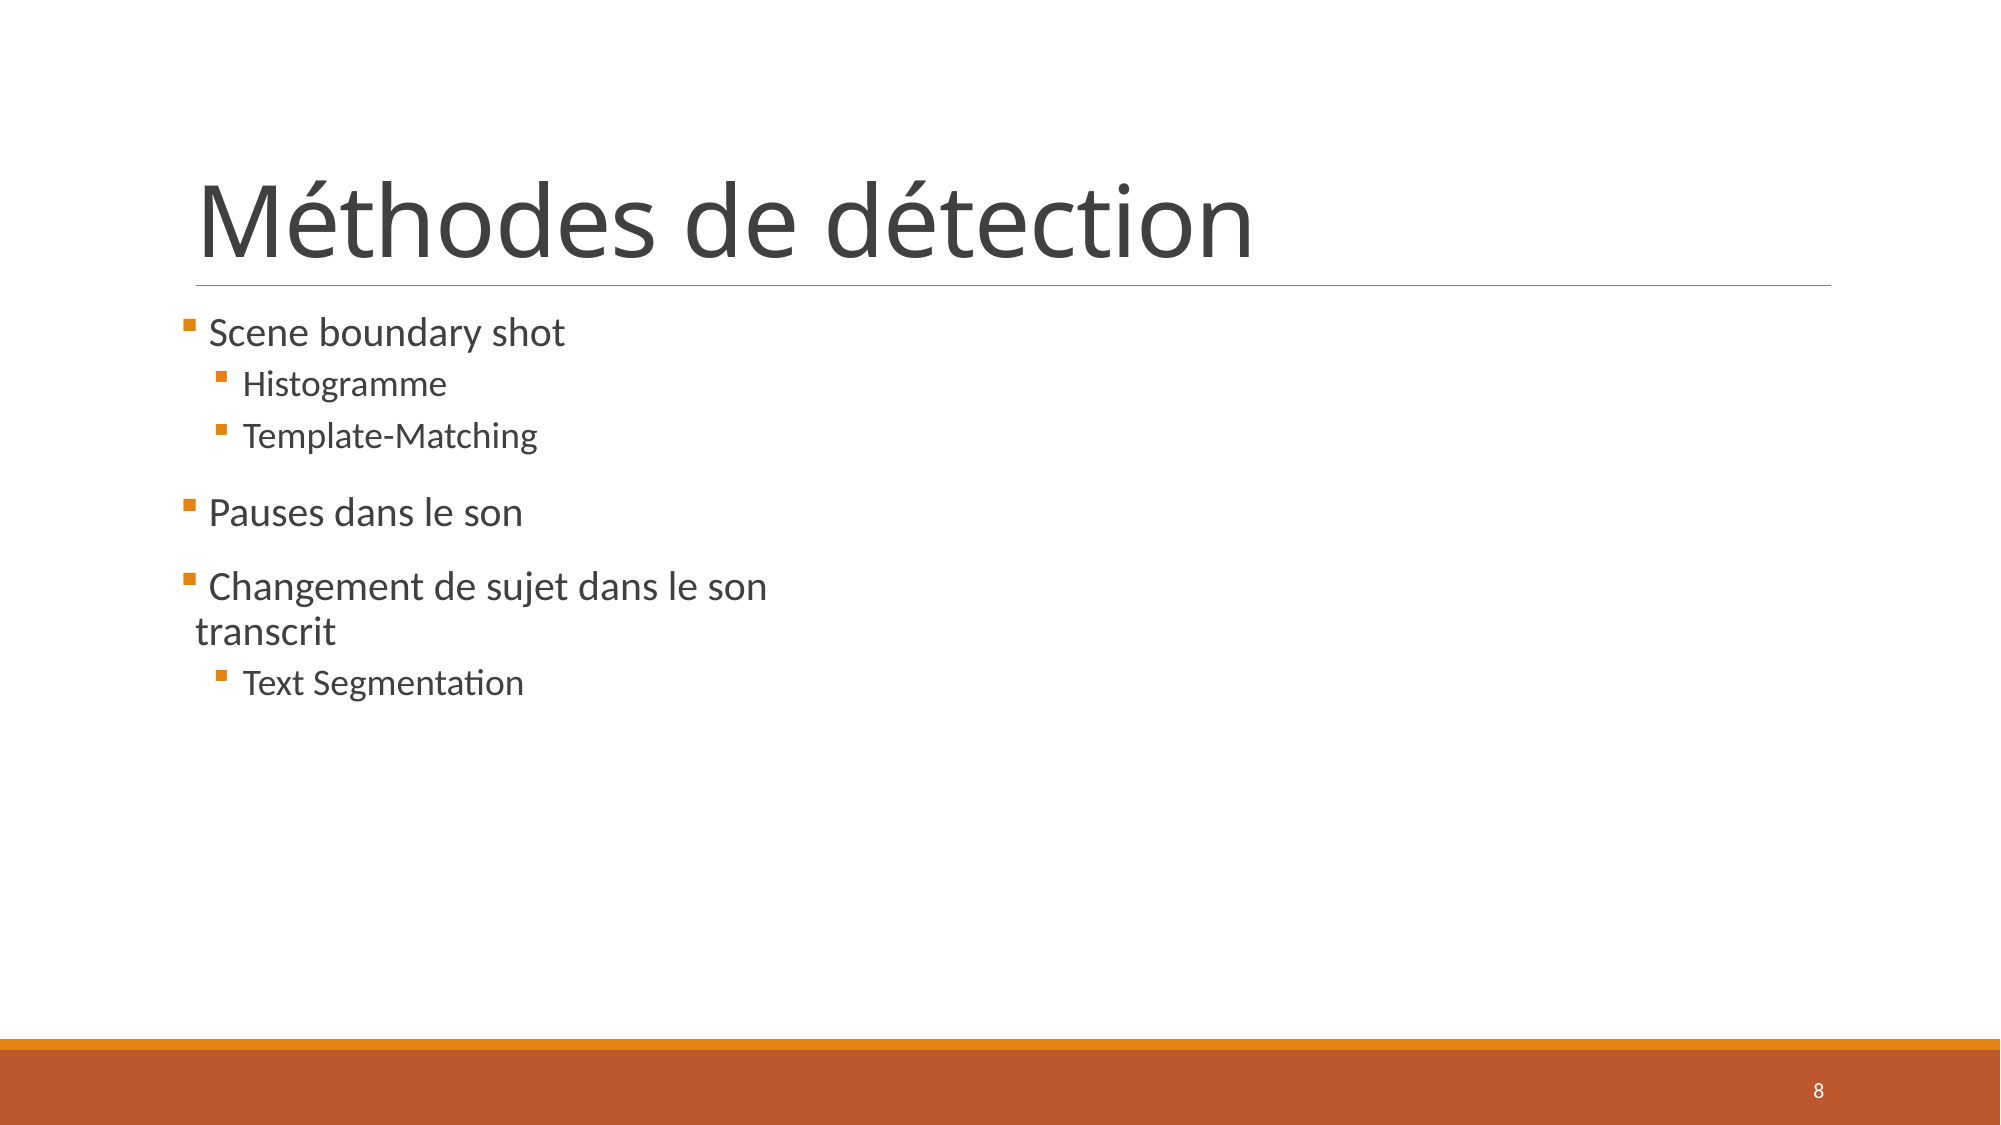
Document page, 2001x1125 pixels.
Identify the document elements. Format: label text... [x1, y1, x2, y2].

list Scene boundary shot Histogramme Template-Matching Pauses dans le son Changement de sujet dans le son transcrit Text Segmentation [180, 302, 864, 986]
title Méthodes de détection [180, 47, 1830, 285]
slide_number 8 [1624, 1059, 1840, 1120]
